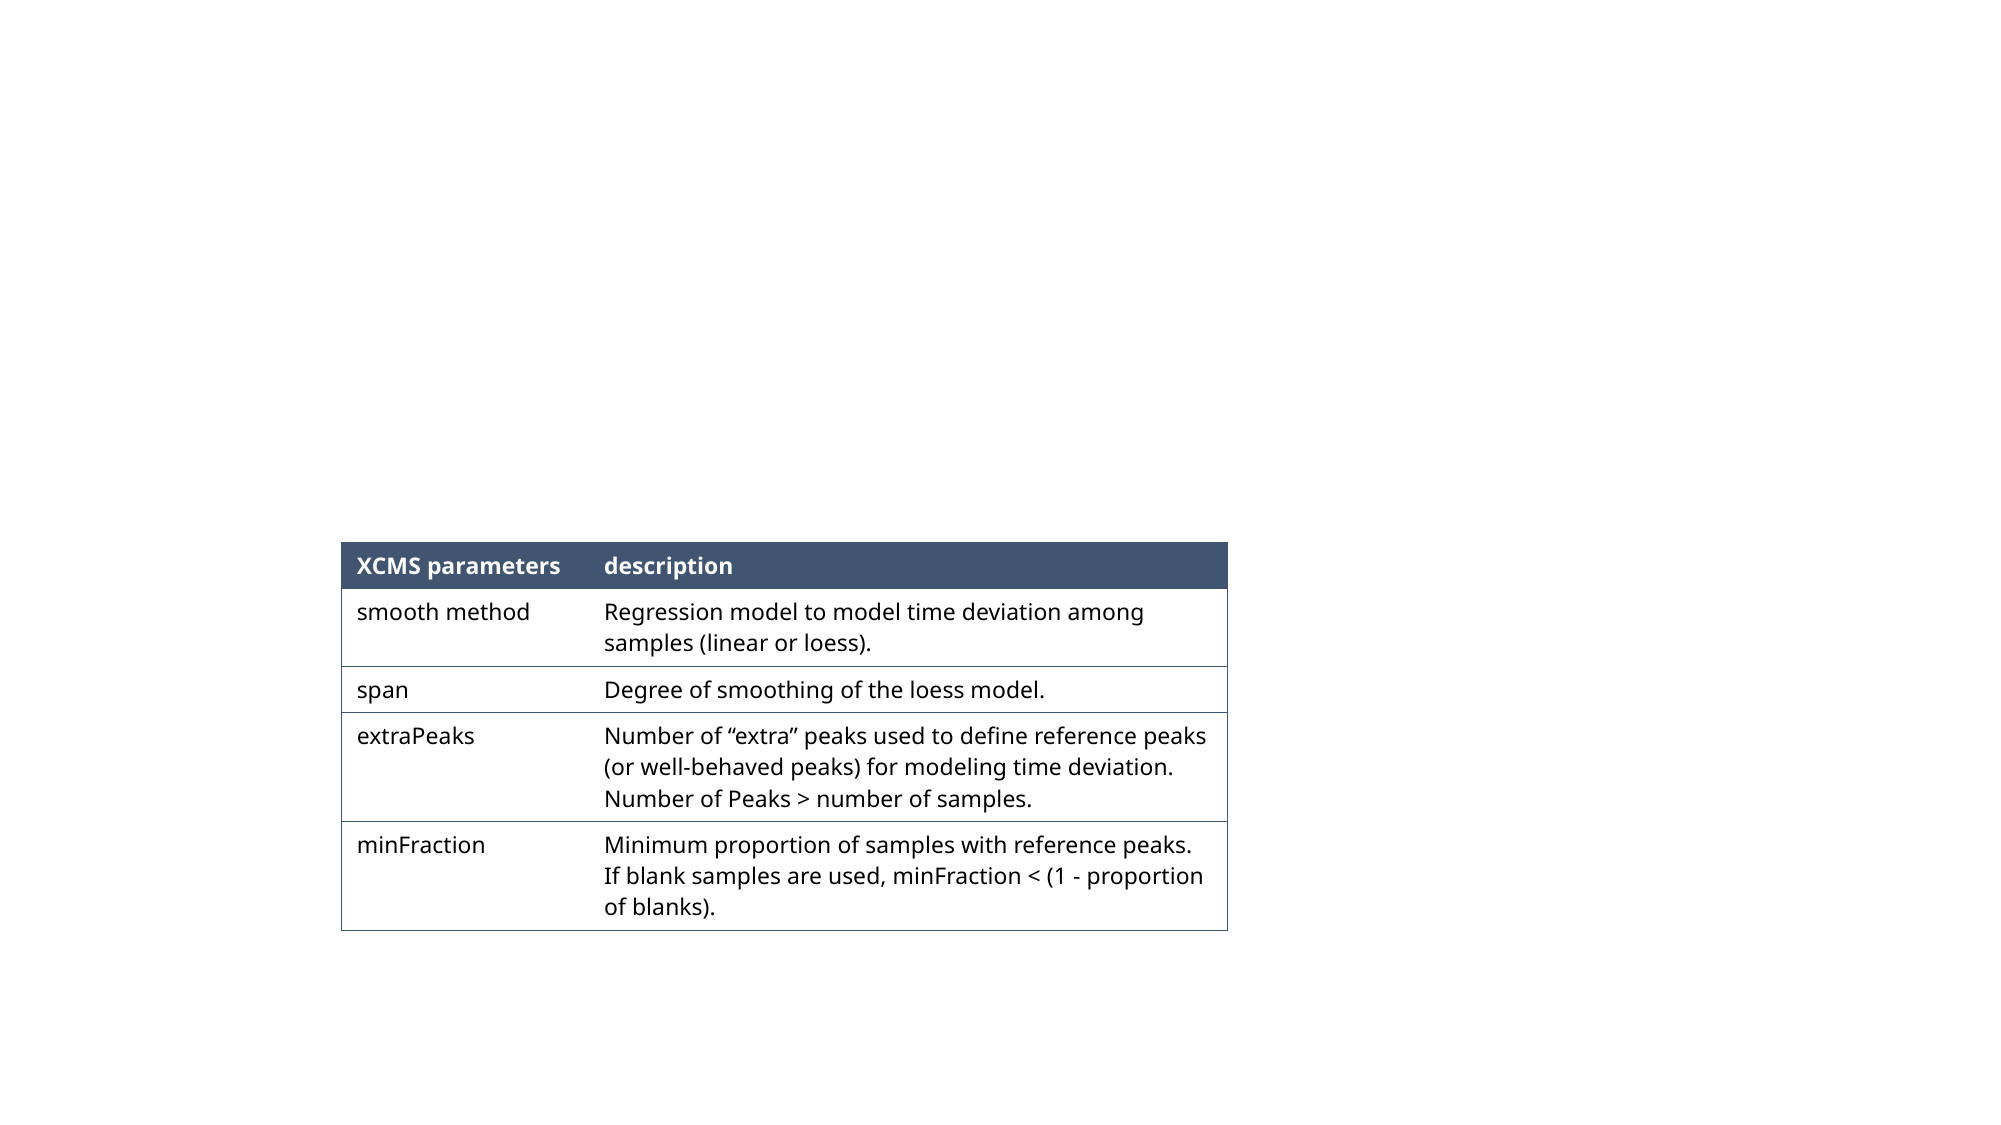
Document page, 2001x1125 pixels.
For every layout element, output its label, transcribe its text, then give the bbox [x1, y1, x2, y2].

table_header description [589, 543, 1227, 588]
table_cell Minimum proportion of samples with reference peaks. If blank samples are used, minFraction < (1 - proportion of blanks). [589, 822, 1227, 930]
table_cell smooth method [342, 589, 589, 666]
table_cell span [342, 667, 589, 712]
table_cell minFraction [342, 822, 589, 930]
table_header XCMS parameters [342, 543, 589, 588]
table_cell Regression model to model time deviation among samples (linear or loess). [589, 589, 1227, 666]
table_cell Degree of smoothing of the loess model. [589, 667, 1227, 712]
table_cell extraPeaks [342, 713, 589, 821]
table_cell Number of “extra” peaks used to define reference peaks (or well-behaved peaks) for modeling time deviation. Number of Peaks > number of samples. [589, 713, 1227, 821]
